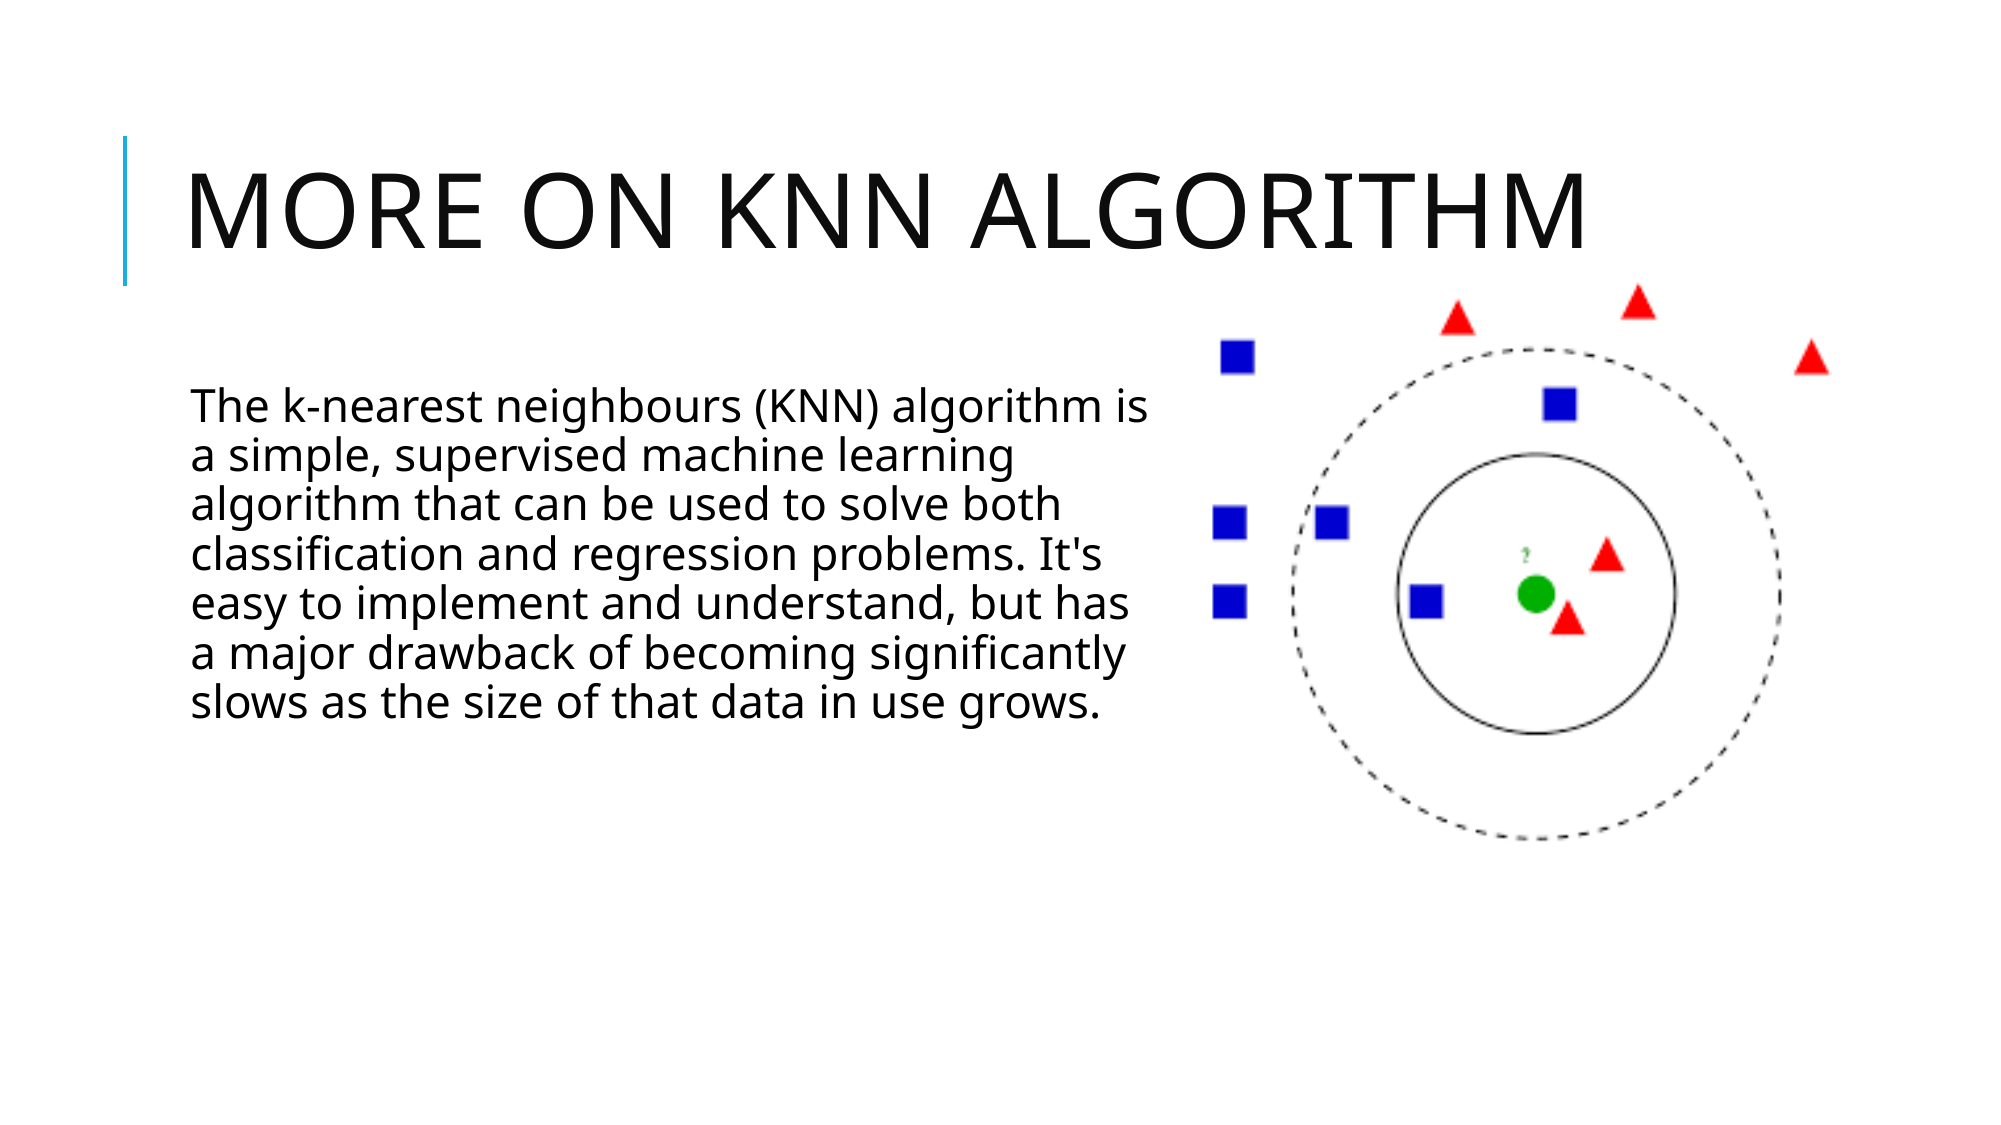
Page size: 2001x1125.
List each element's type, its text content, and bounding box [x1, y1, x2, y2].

list The k-nearest neighbours (KNN) algorithm is a simple, supervised machine learning algorithm that can be used to solve both classification and regression problems. It's easy to implement and understand, but has a major drawback of becoming significantly slows as the size of that data in use grows. [168, 375, 1172, 1029]
title More on knn algorithm [168, 96, 1763, 342]
picture [1211, 281, 1833, 844]
